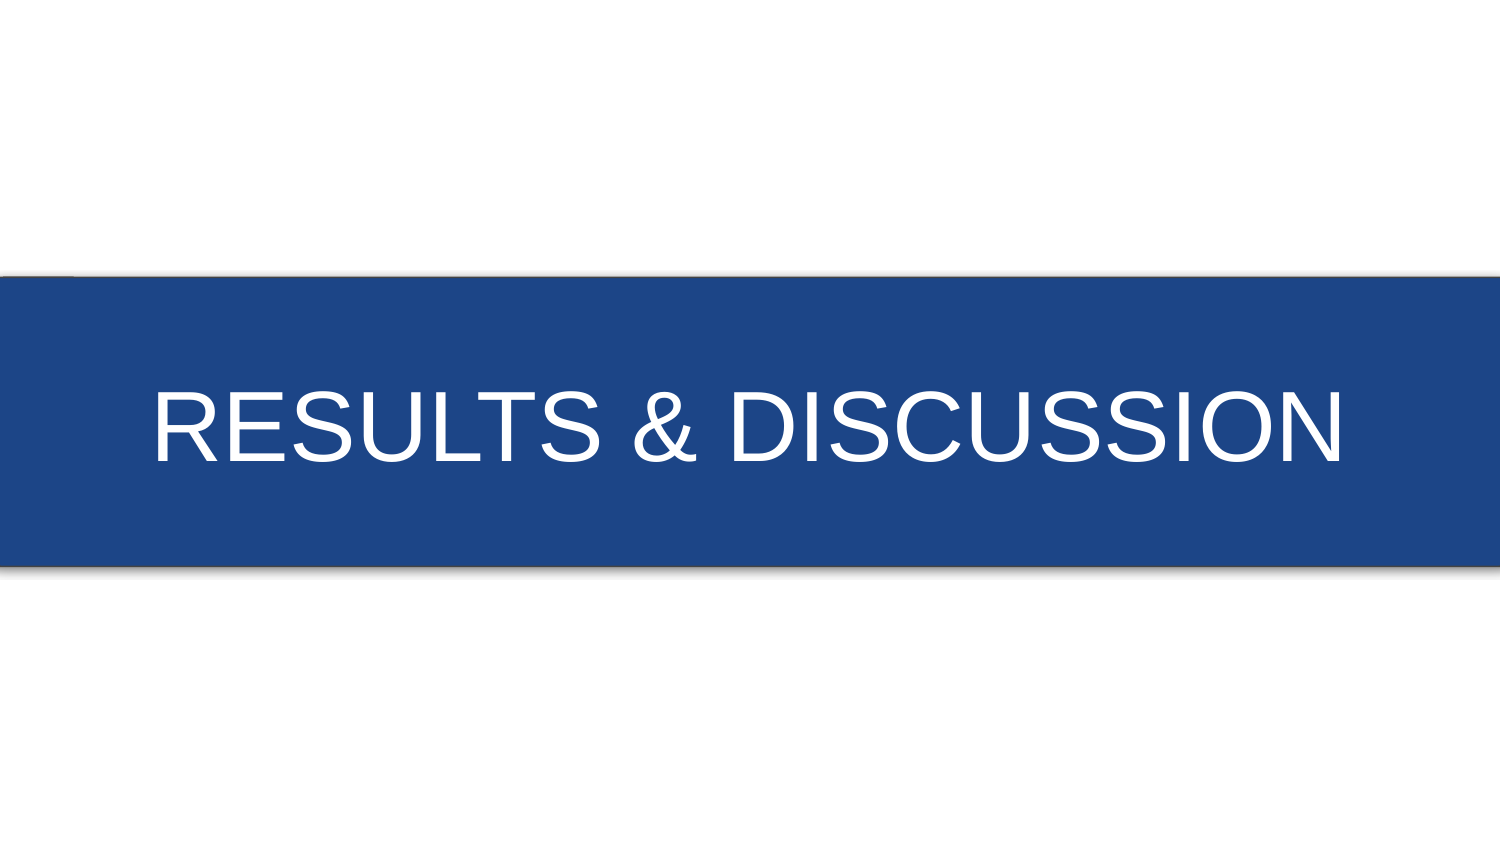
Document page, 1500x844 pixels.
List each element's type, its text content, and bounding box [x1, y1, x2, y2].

text_box RESULTS & DISCUSSION [0, 277, 1500, 567]
